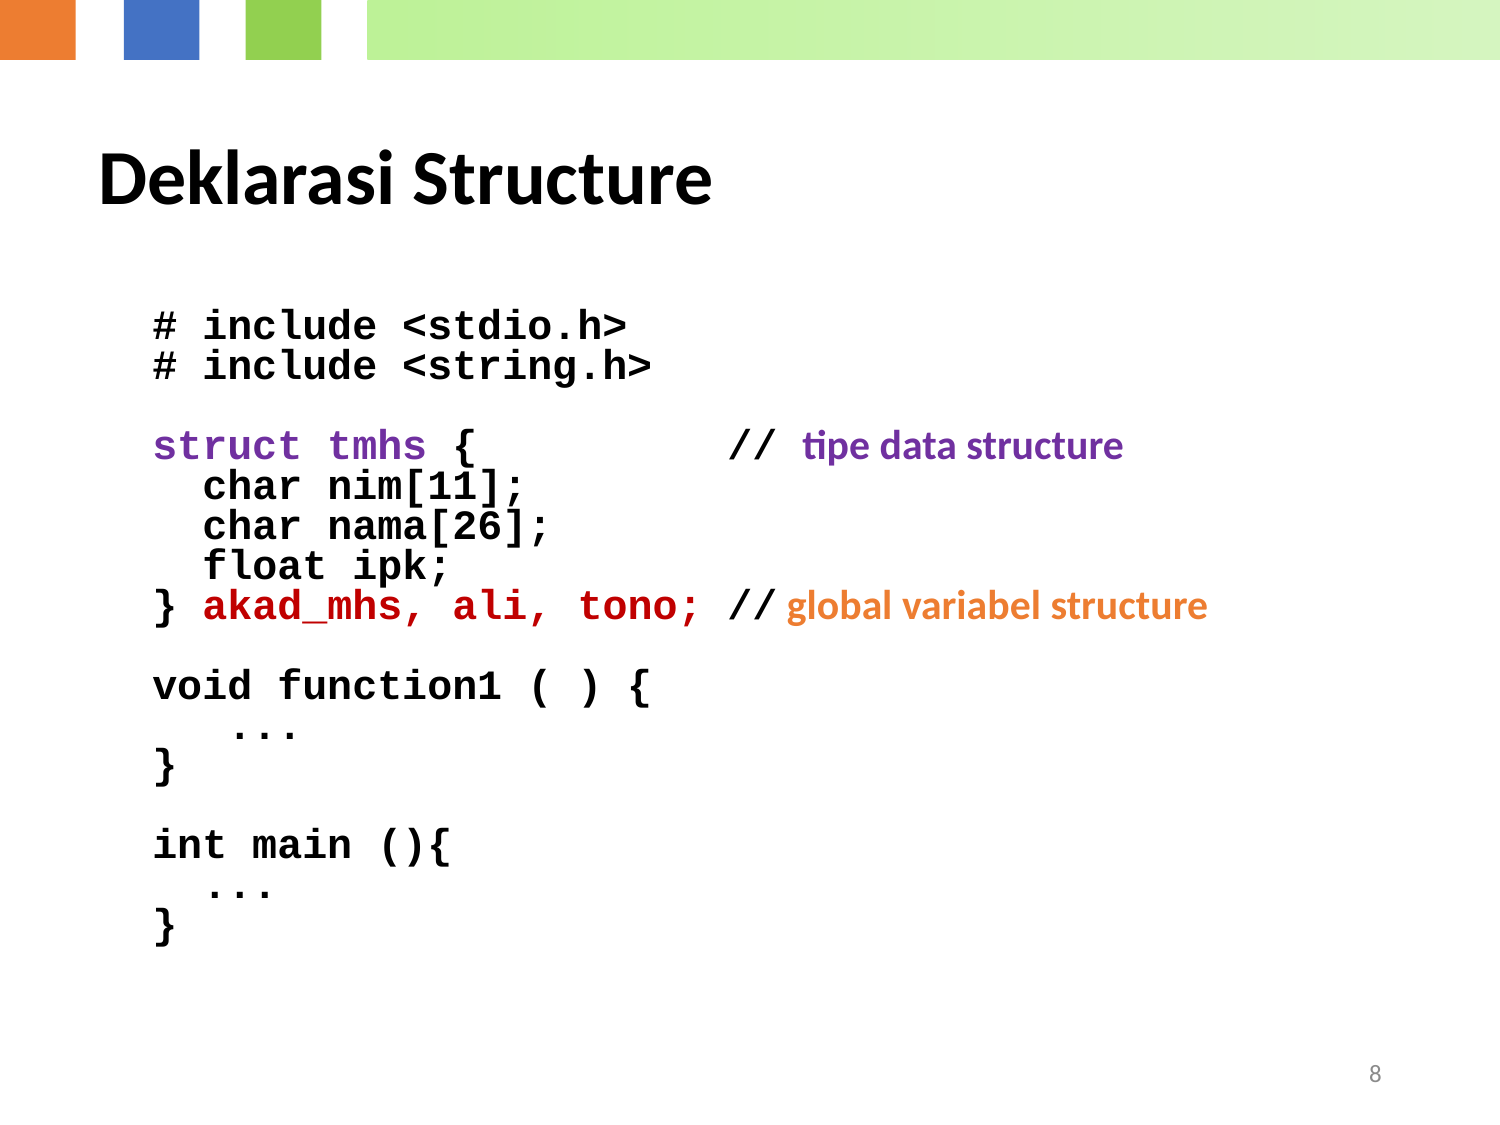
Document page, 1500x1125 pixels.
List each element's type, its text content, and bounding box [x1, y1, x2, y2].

slide_number 8 [1059, 1042, 1397, 1103]
text_box # include <stdio.h> # include <string.h> struct tmhs { // tipe data structure char nim[11]; char nama[26]; float ipk; } akad_mhs, ali, tono; // global variabel structure void function1 ( ) { ... } int main (){ ... } [137, 299, 1388, 955]
text_box Deklarasi Structure [74, 41, 1425, 230]
